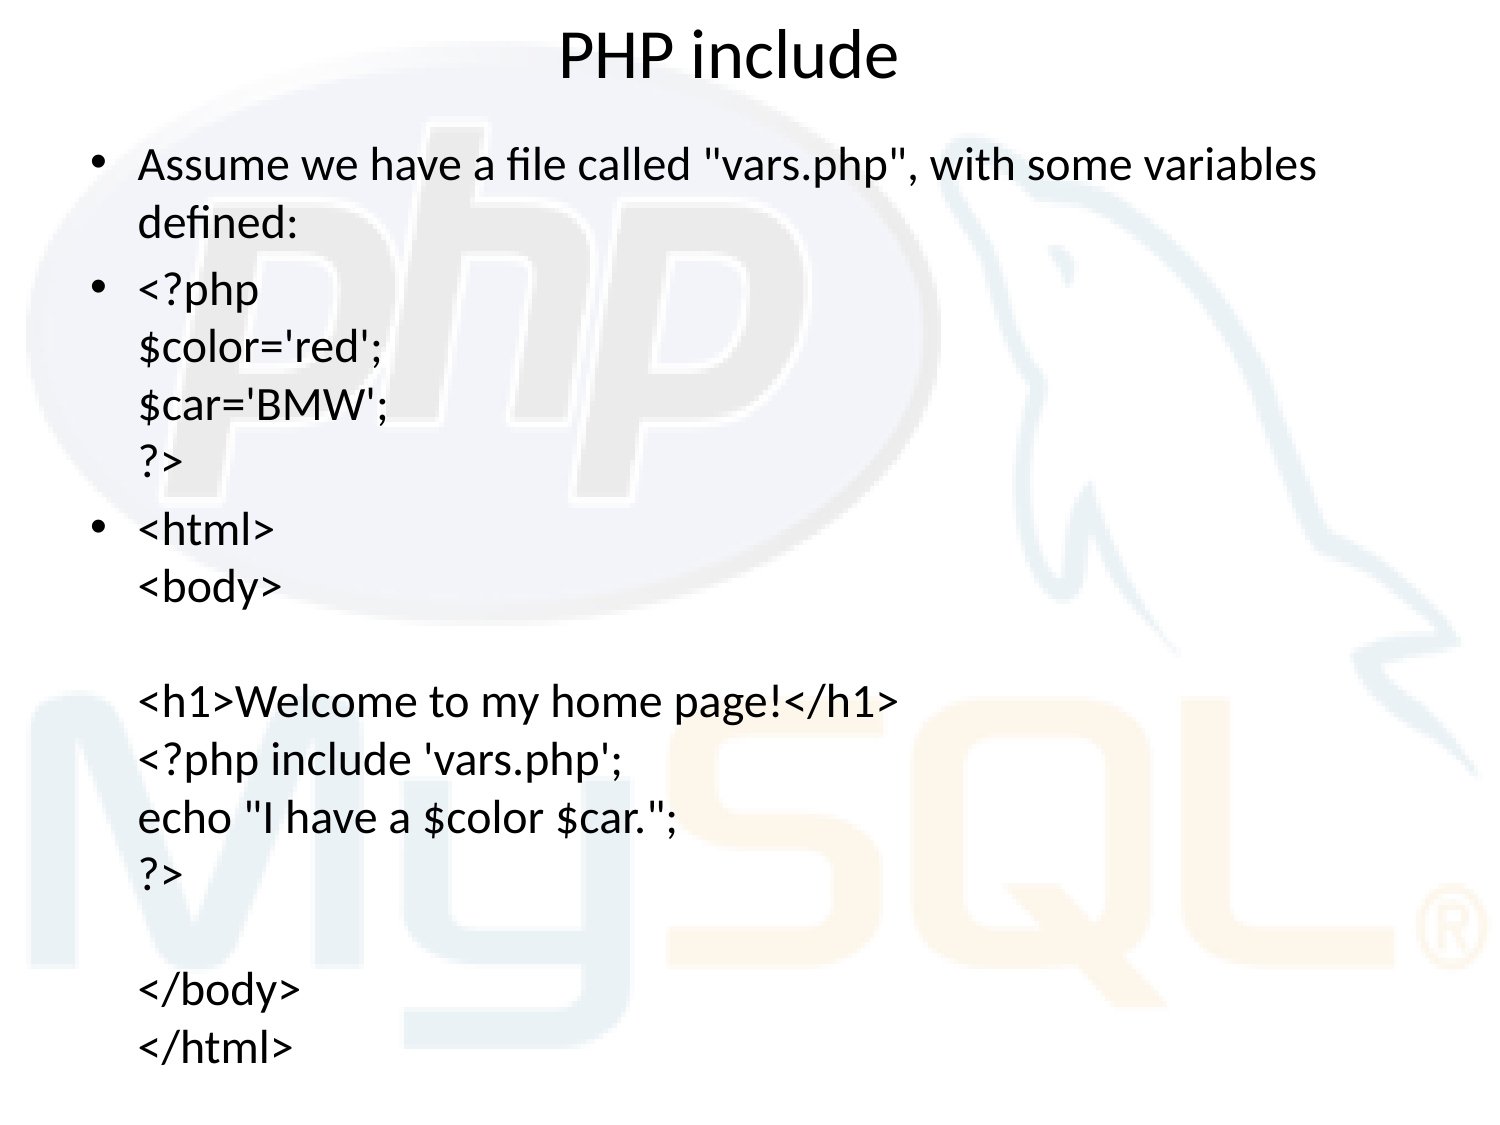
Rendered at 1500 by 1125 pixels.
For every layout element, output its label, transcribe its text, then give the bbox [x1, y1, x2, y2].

title PHP include [62, 0, 1413, 100]
list Assume we have a file called "vars.php", with some variables defined: <?php $color='red'; $car='BMW'; ?> <html> <body> <h1>Welcome to my home page!</h1> <?php include 'vars.php'; echo "I have a $color $car."; ?> </body> </html> [75, 125, 1463, 1088]
